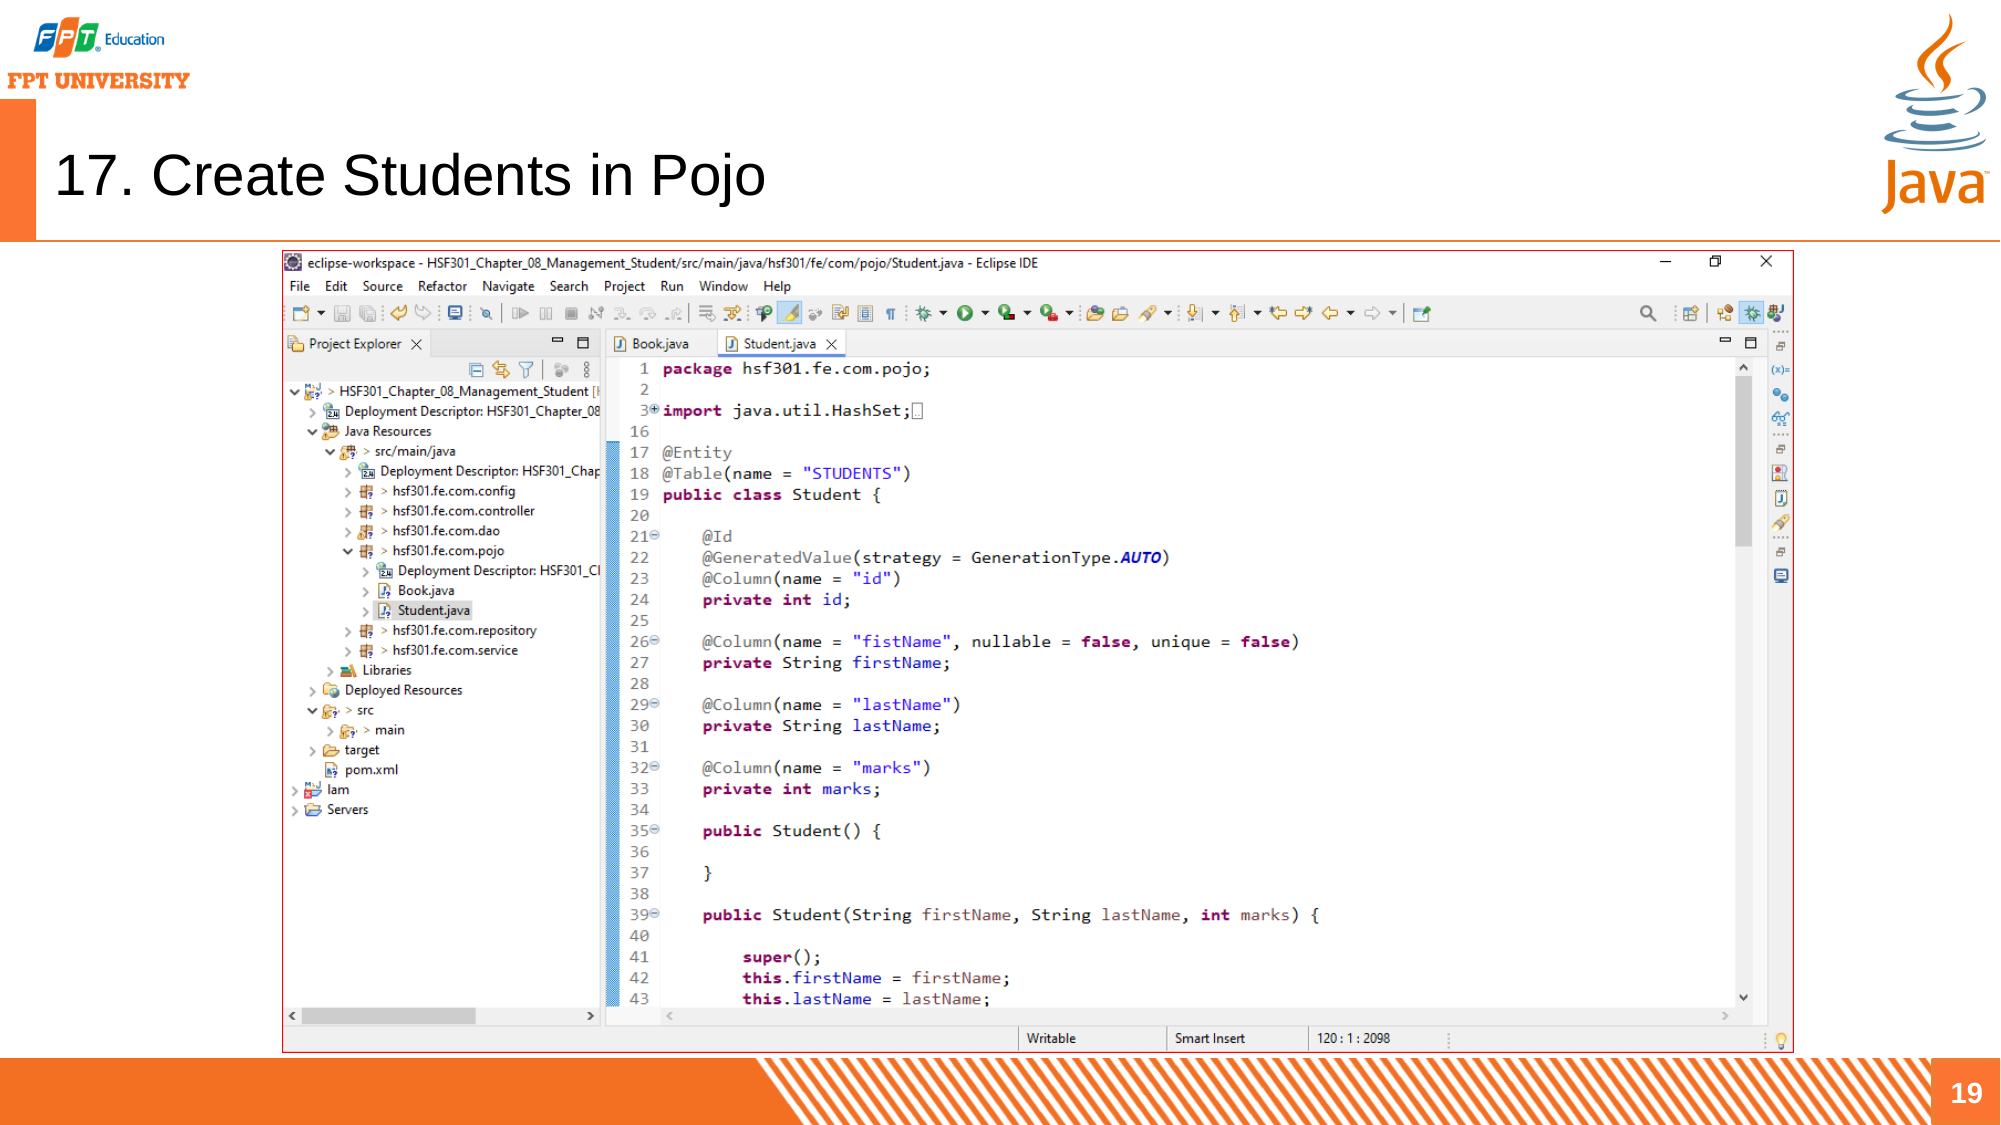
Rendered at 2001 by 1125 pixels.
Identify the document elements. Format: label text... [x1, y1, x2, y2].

picture [282, 249, 1794, 1054]
picture [1868, 4, 2000, 226]
picture [0, 1058, 1934, 1125]
picture [0, 2, 197, 99]
title 17. Create Students in Pojo [39, 123, 1872, 230]
slide_number 19 [1933, 1059, 2000, 1124]
